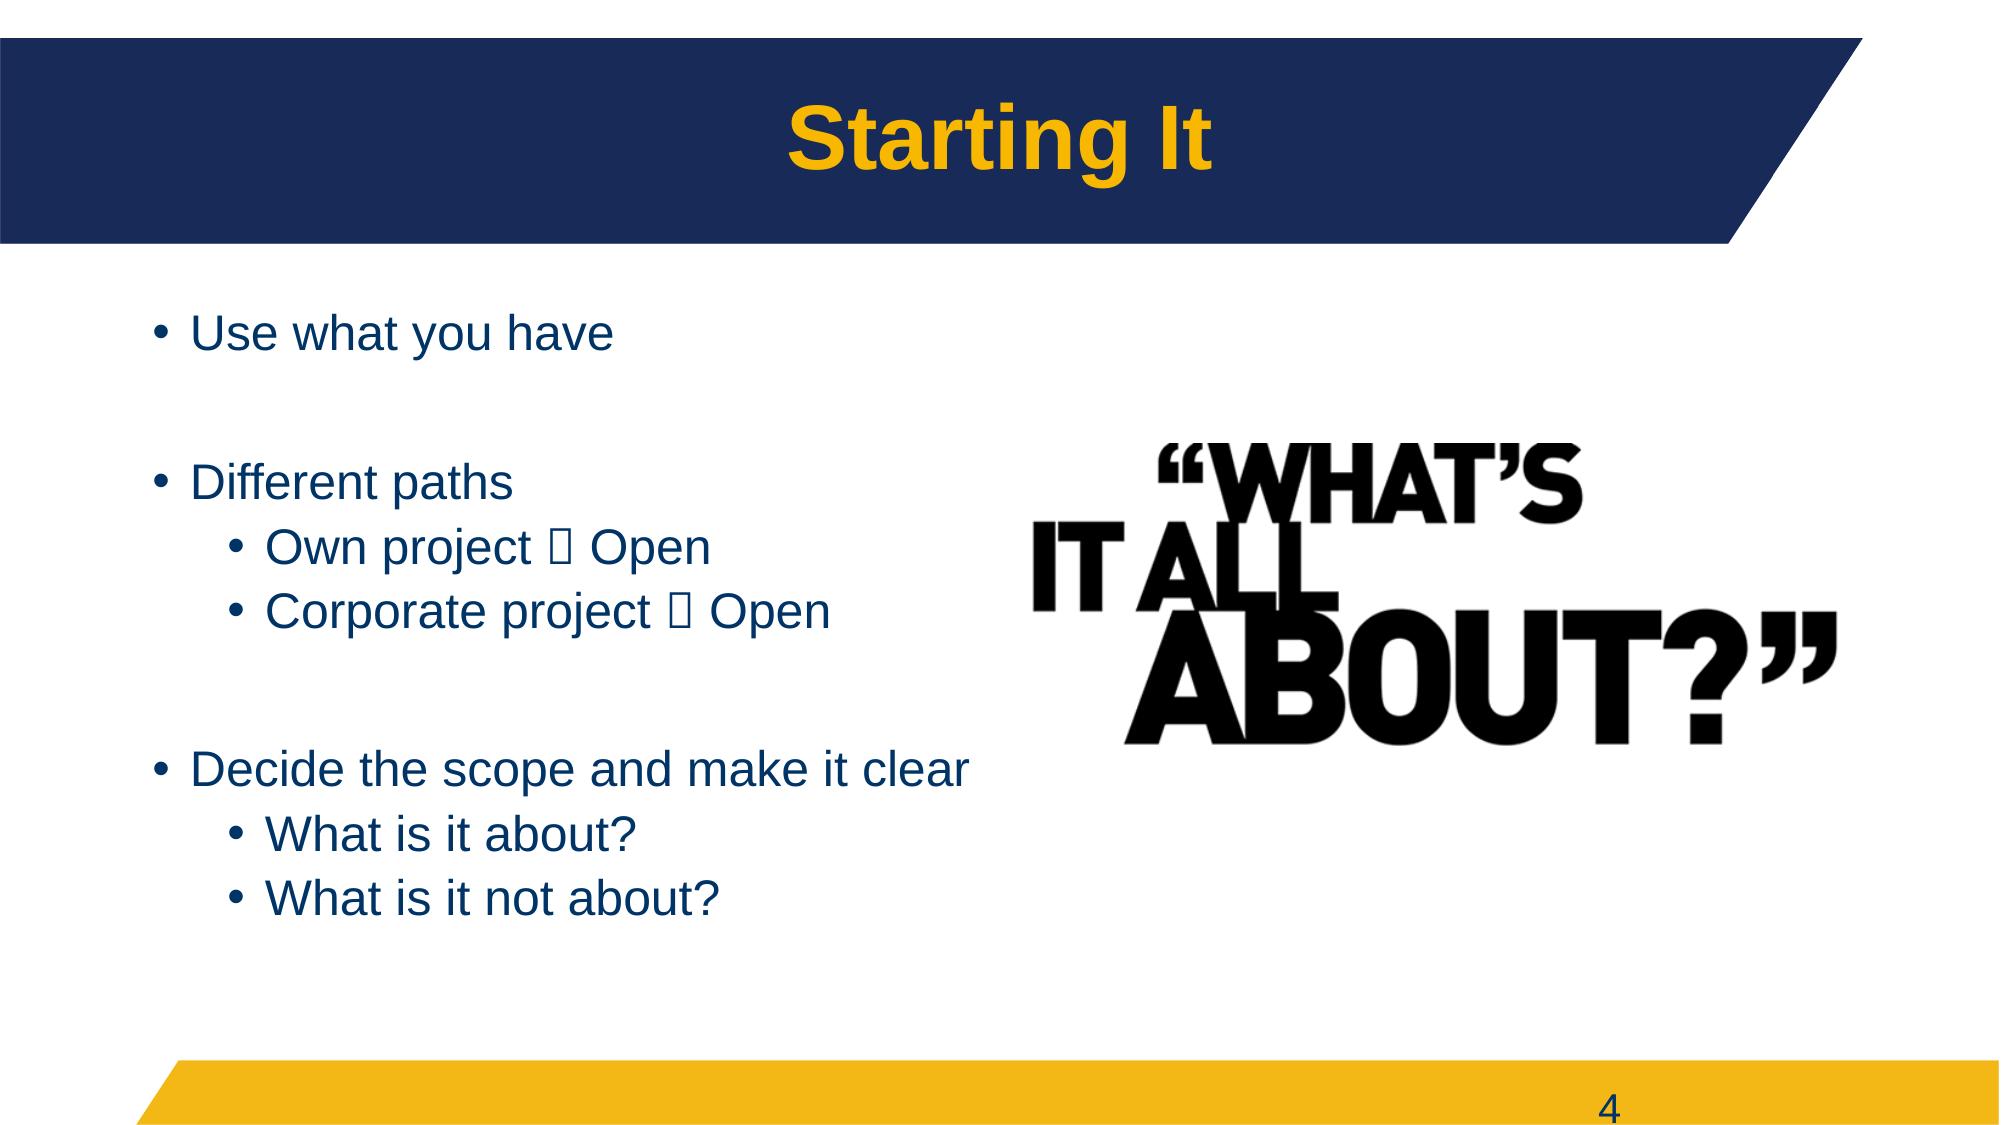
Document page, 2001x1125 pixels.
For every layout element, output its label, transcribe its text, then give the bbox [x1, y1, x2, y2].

picture [1012, 443, 1863, 763]
title Starting It [137, 59, 1863, 221]
slide_number 4 [1583, 1074, 2000, 1125]
list Use what you have Different paths Own project  Open Corporate project  Open Decide the scope and make it clear What is it about? What is it not about? [137, 299, 988, 999]
picture [0, 38, 1863, 244]
picture [136, 1060, 1999, 1125]
